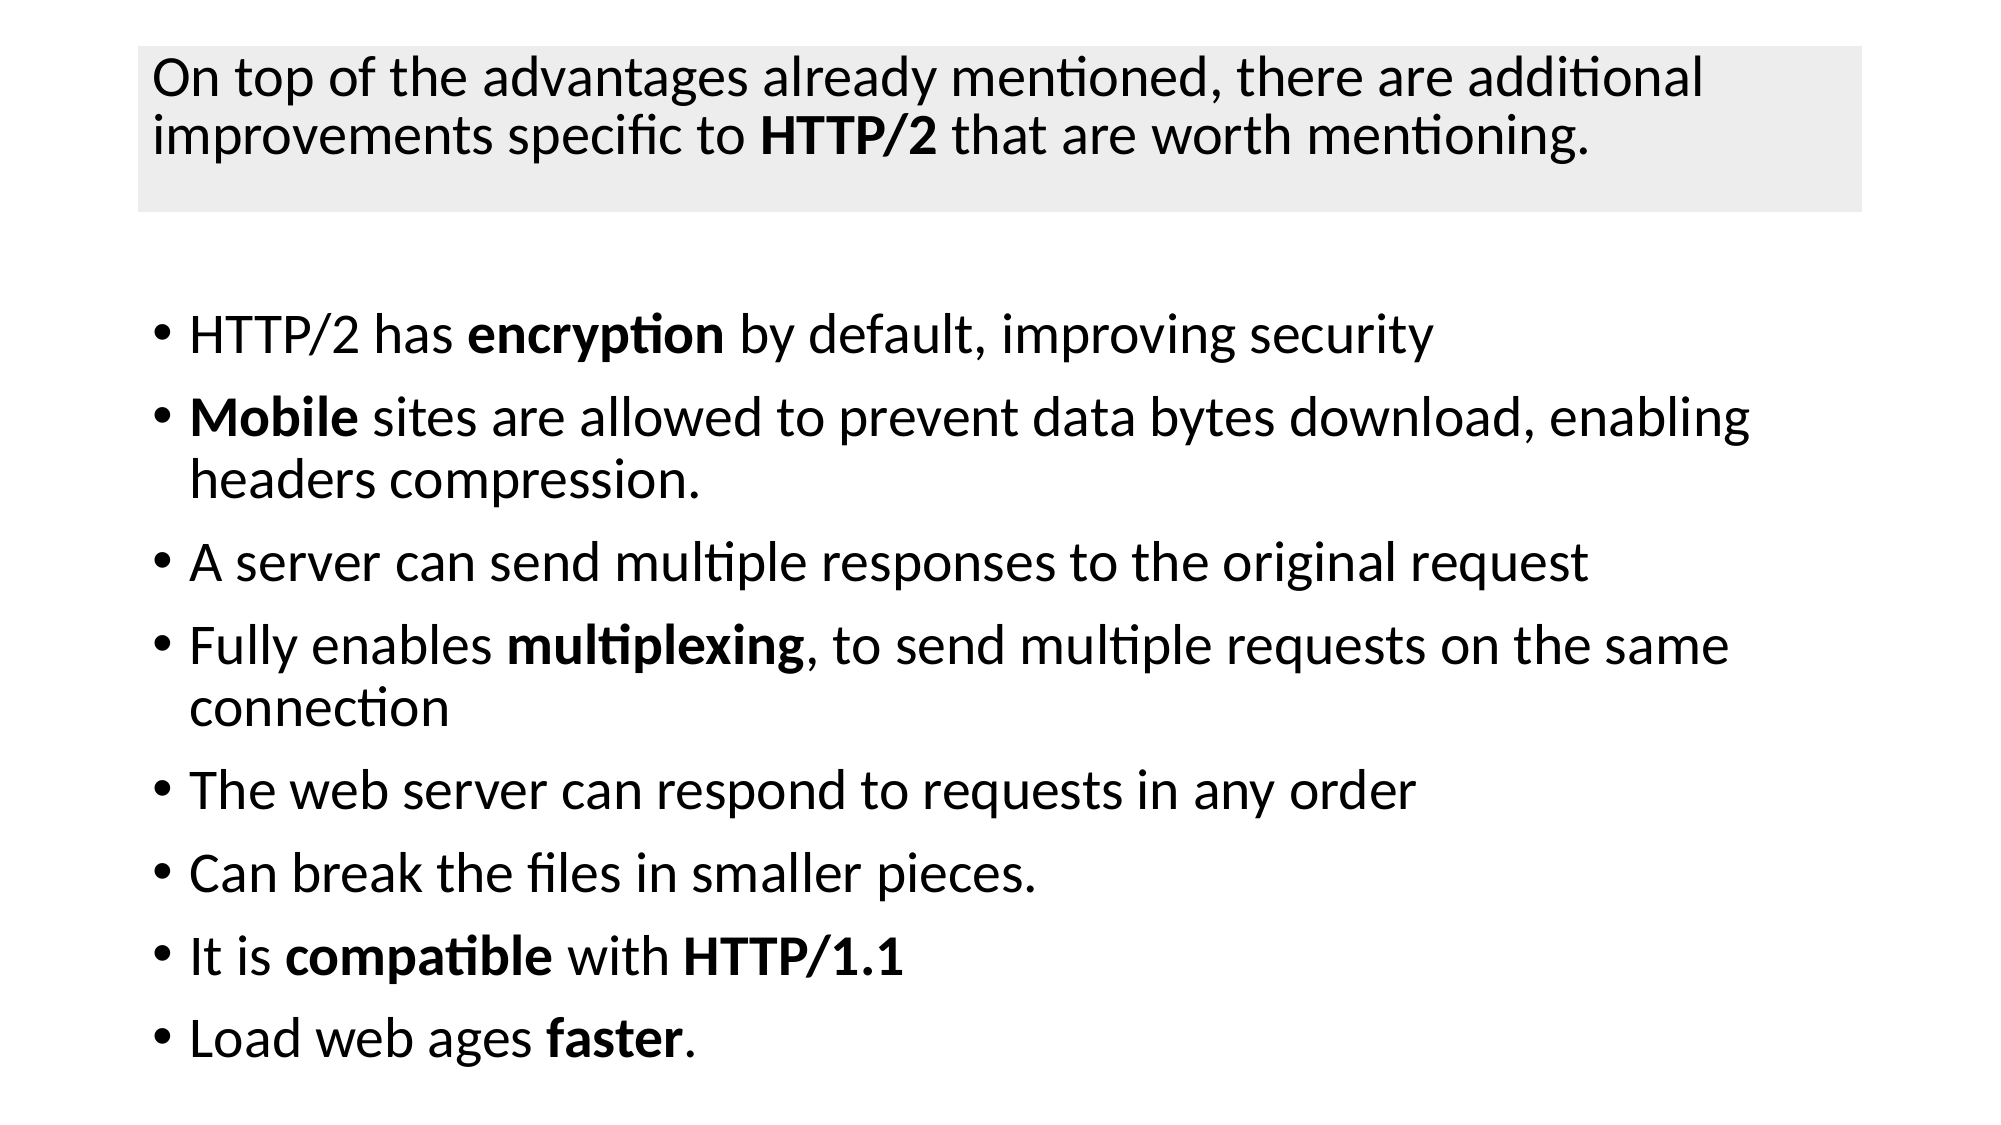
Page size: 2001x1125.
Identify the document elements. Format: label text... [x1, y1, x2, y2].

table_header On top of the advantages already mentioned, there are additional improvements specific to HTTP/2 that are worth mentioning. [138, 46, 1862, 212]
list HTTP/2 has encryption by default, improving security Mobile sites are allowed to prevent data bytes download, enabling headers compression. A server can send multiple responses to the original request Fully enables multiplexing, to send multiple requests on the same connection The web server can respond to requests in any order Can break the files in smaller pieces. It is compatible with HTTP/1.1 Load web ages faster. [137, 217, 1863, 1081]
